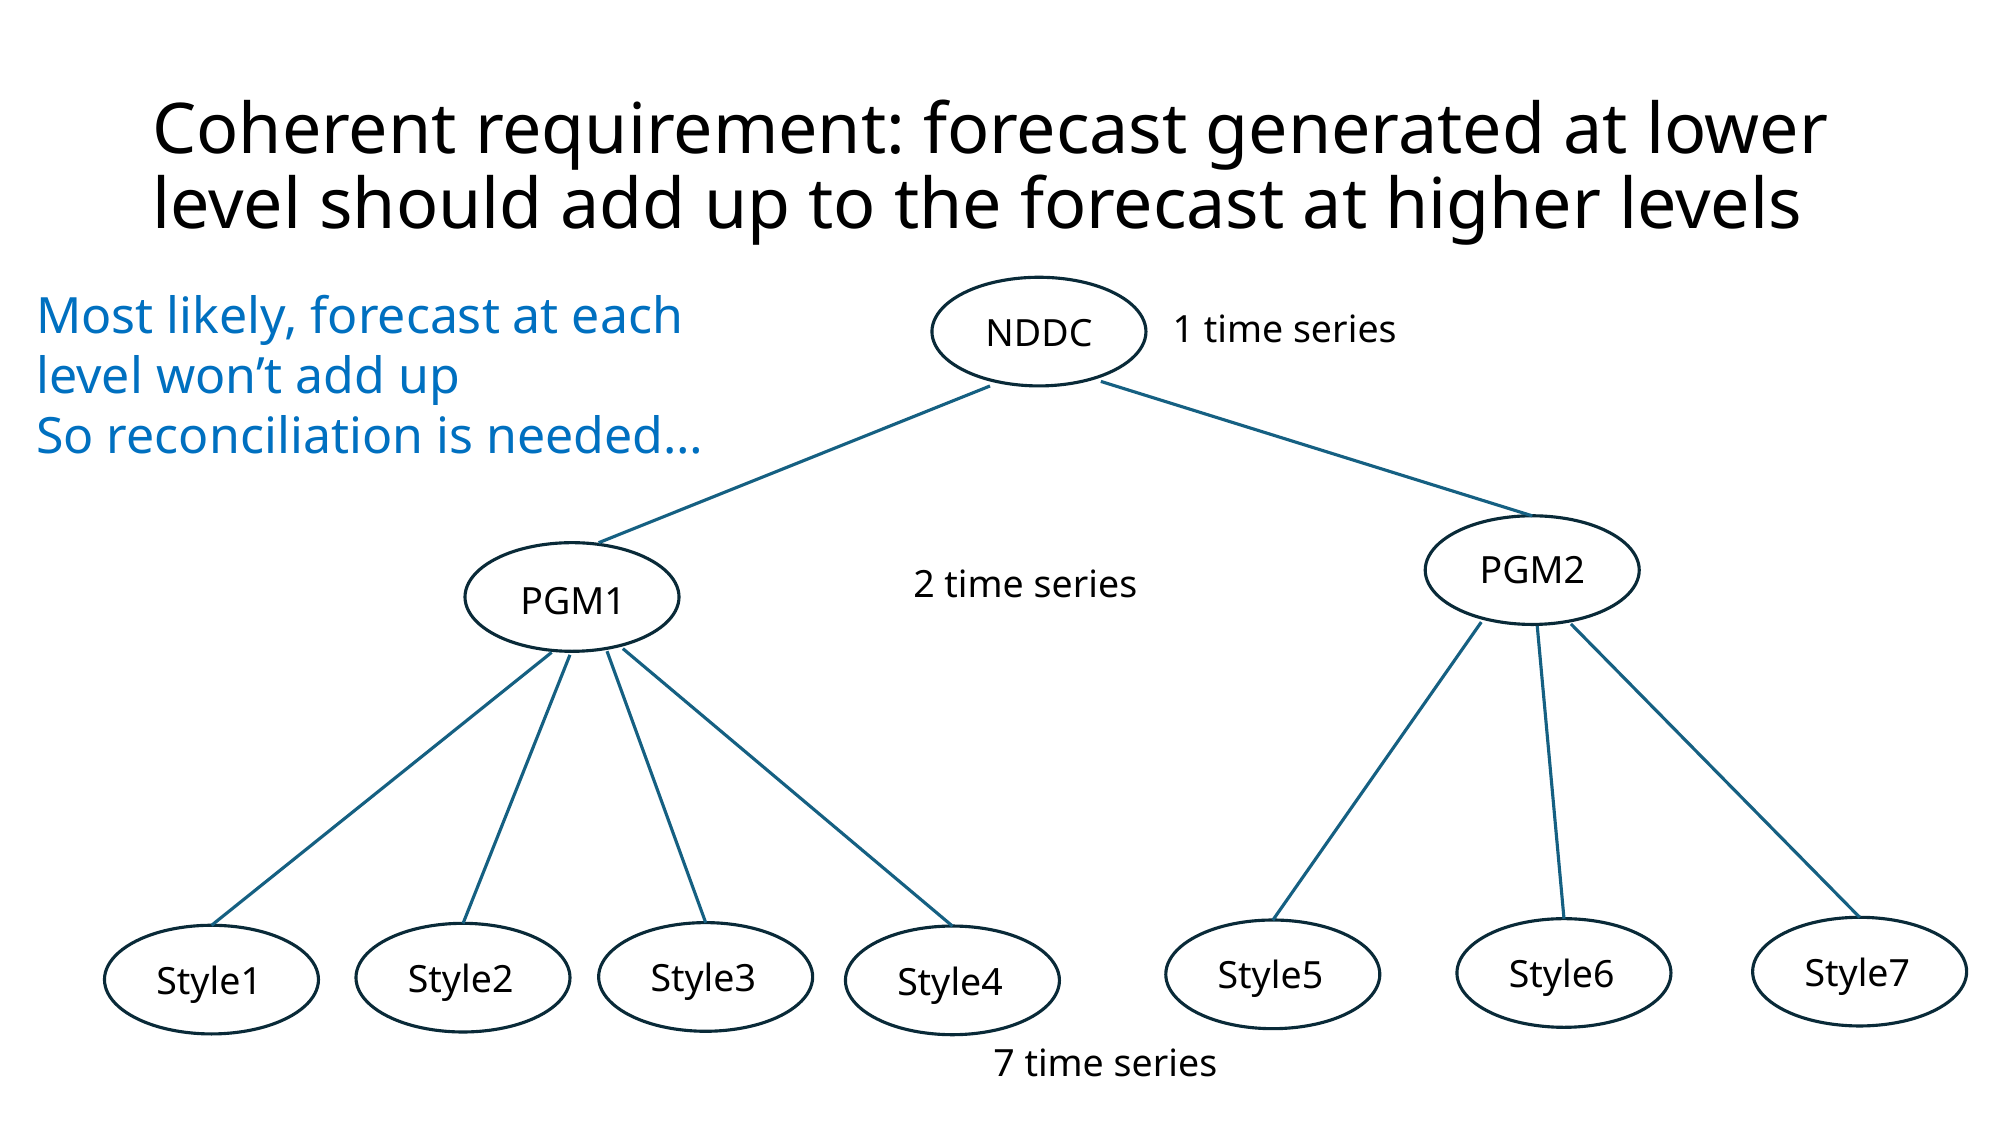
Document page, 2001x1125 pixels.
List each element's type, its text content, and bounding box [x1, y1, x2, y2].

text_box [1272, 621, 1482, 921]
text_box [464, 542, 680, 652]
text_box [844, 925, 1060, 1036]
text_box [1165, 919, 1381, 1030]
text_box 7 time series [978, 1031, 1233, 1091]
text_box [598, 385, 991, 544]
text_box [1100, 380, 1533, 517]
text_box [931, 276, 1147, 387]
text_box Most likely, forecast at each level won’t add up So reconciliation is needed… [21, 275, 793, 471]
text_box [598, 922, 814, 1032]
title Coherent requirement: forecast generated at lower level should add up to the forecast at higher levels [137, 59, 1863, 278]
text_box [606, 650, 707, 924]
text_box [622, 648, 953, 927]
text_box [103, 924, 319, 1035]
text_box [553, 654, 571, 924]
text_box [1570, 623, 1861, 918]
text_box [1536, 625, 1565, 920]
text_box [1424, 515, 1640, 625]
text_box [1752, 916, 1968, 1027]
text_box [1456, 918, 1672, 1028]
text_box 1 time series [1157, 297, 1412, 358]
text_box 2 time series [898, 552, 1153, 613]
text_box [355, 924, 571, 1033]
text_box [210, 651, 553, 926]
